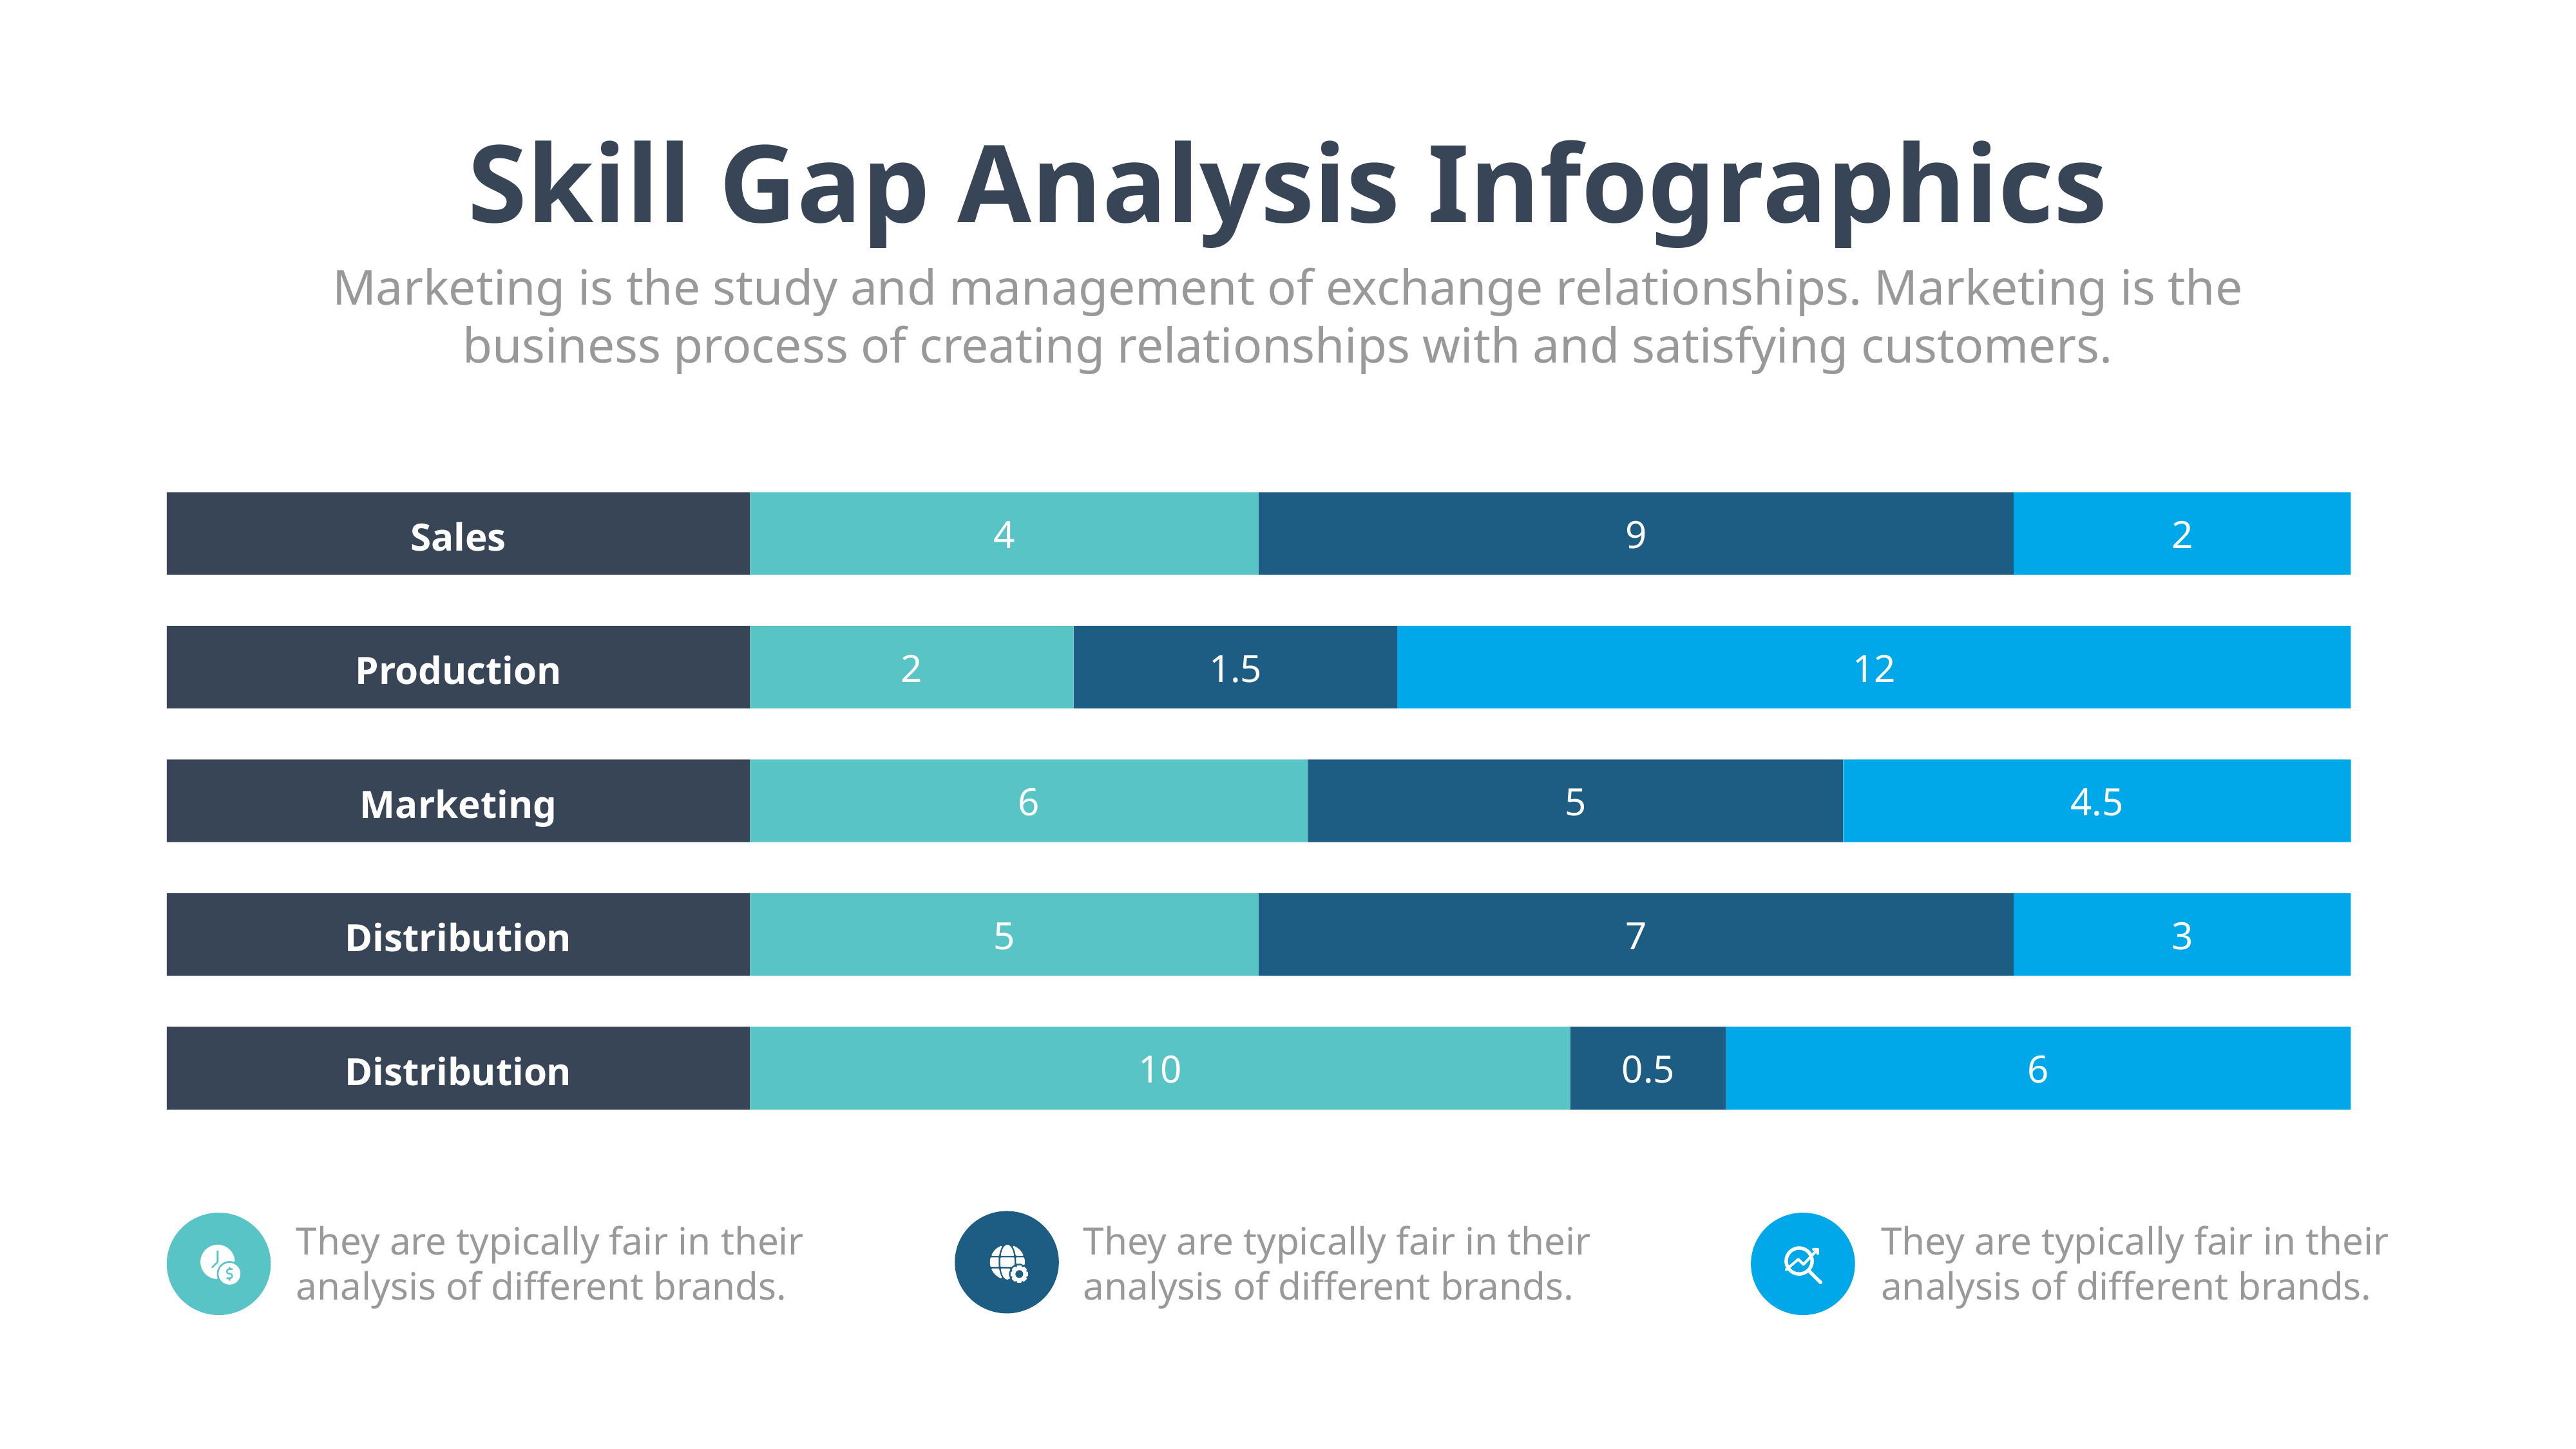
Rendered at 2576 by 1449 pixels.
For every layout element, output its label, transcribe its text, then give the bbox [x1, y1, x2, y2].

text_box Distribution [266, 1042, 651, 1099]
text_box 1.5 [1073, 625, 1397, 709]
text_box 5 [1307, 759, 1842, 843]
text_box [166, 491, 749, 576]
text_box 6 [749, 759, 1307, 843]
text_box Production [266, 641, 651, 697]
text_box 9 [1258, 491, 2013, 576]
text_box 6 [1726, 1026, 2351, 1110]
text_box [1751, 1212, 1855, 1316]
text_box 4.5 [1842, 759, 2352, 843]
text_box [166, 625, 749, 709]
text_box [166, 893, 749, 976]
text_box Sales [266, 507, 651, 564]
text_box Skill Gap Analysis Infographics [458, 110, 2118, 249]
text_box Marketing [266, 775, 651, 831]
text_box [166, 1026, 749, 1110]
text_box 7 [1258, 893, 2013, 976]
text_box 0.5 [1570, 1026, 1726, 1110]
text_box [166, 759, 749, 843]
text_box Distribution [266, 909, 651, 965]
text_box 10 [749, 1026, 1570, 1110]
text_box Marketing is the study and management of exchange relationships. Marketing is the business process of creating relationships with and satisfying customers. [281, 251, 2295, 377]
text_box They are typically fair in their analysis of different brands. [287, 1212, 825, 1312]
text_box They are typically fair in their analysis of different brands. [1073, 1212, 1612, 1312]
text_box 2 [749, 625, 1073, 709]
text_box 12 [1397, 625, 2351, 709]
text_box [955, 1211, 1059, 1314]
text_box 5 [749, 893, 1258, 976]
text_box 4 [749, 491, 1258, 576]
text_box 3 [2013, 893, 2352, 976]
text_box They are typically fair in their analysis of different brands. [1871, 1212, 2410, 1312]
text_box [166, 1212, 271, 1316]
text_box 2 [2013, 491, 2352, 576]
